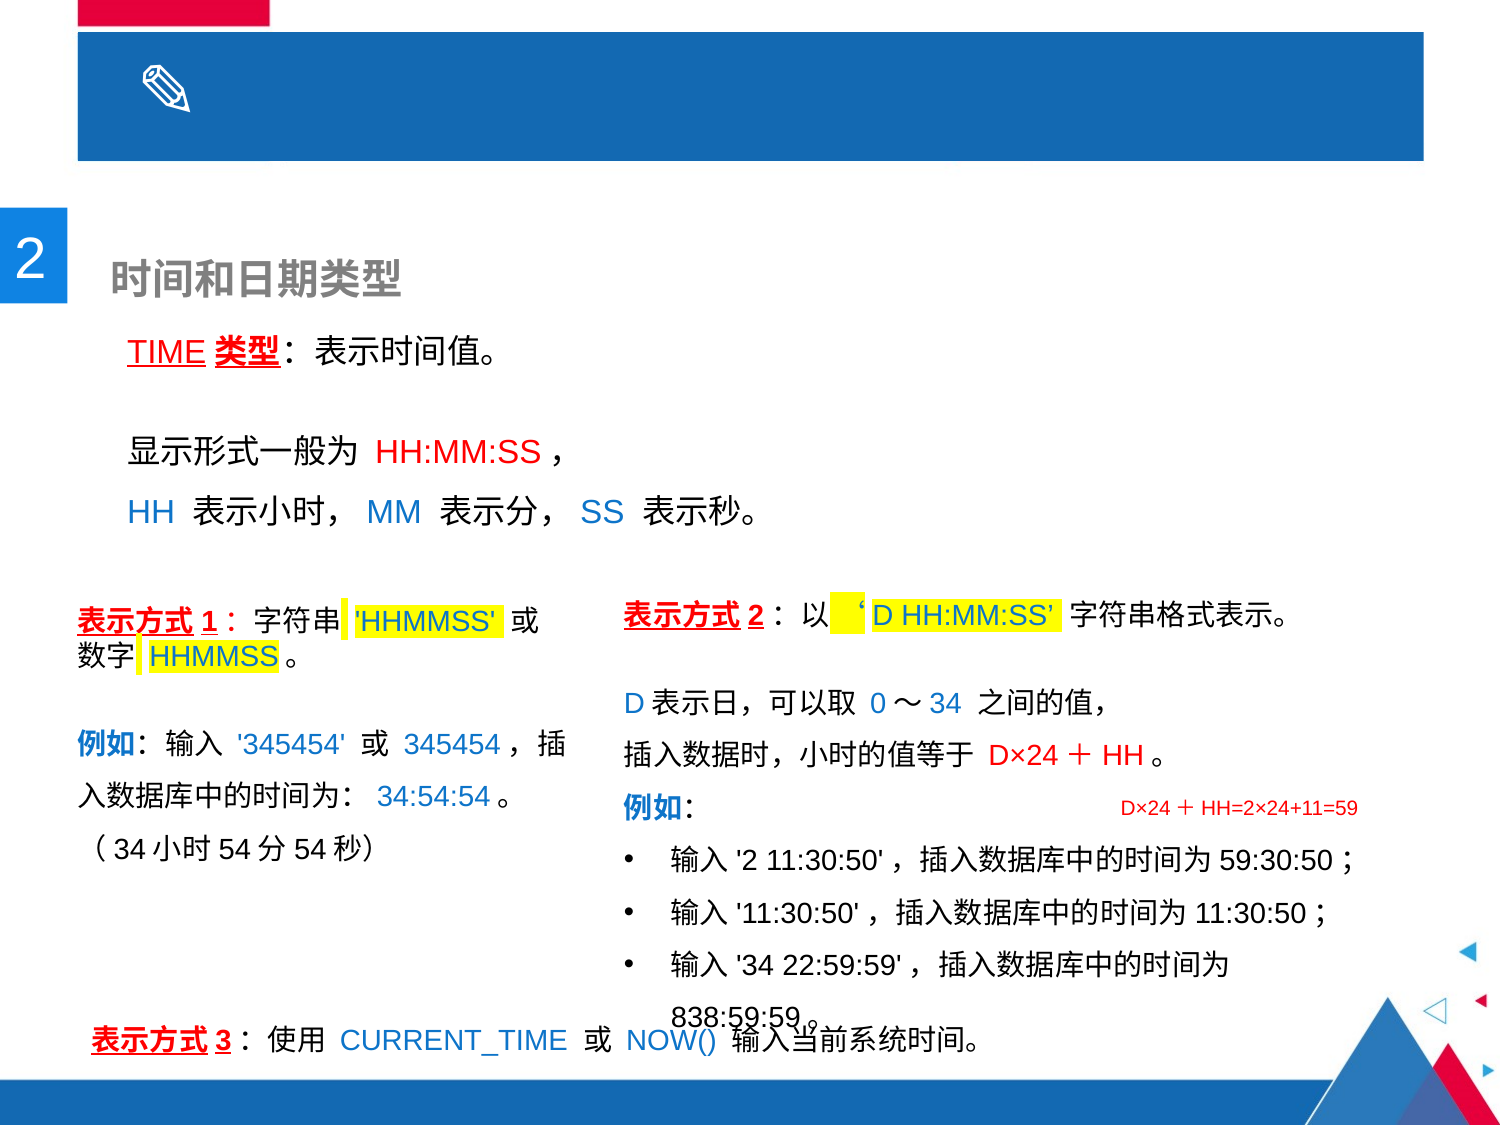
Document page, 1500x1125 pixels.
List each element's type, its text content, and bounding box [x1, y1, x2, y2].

text_box 表示方式2：以 ‘D HH:MM:SS’ 字符串格式表示。 D表示日，可以取 0～34 之间的值， 插入数据时，小时的值等于 D×24＋HH。 例如： 输入'2 11:30:50'，插入数据库中的时间为59:30:50； 输入'11:30:50'，插入数据库中的时间为11:30:50； 输入'34 22:59:59'，插入数据库中的时间为838:59:59。 [609, 589, 1399, 1042]
text_box TIME类型：表示时间值。 显示形式一般为 HH:MM:SS， HH 表示小时，MM 表示分，SS 表示秒。 [112, 322, 1205, 537]
title 3.1 数据类型 [271, 25, 1046, 153]
text_box D×24＋HH=2×24+11=59 [1105, 786, 1374, 827]
text_box 时间和日期类型 [69, 245, 842, 355]
text_box 表示方式1：字符串 'HHMMSS' 或 数字 HHMMSS。 例如：输入 '345454' 或 345454，插入数据库中的时间为：34:54:54。（34小时54分54秒） [62, 595, 609, 873]
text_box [0, 207, 68, 304]
picture [0, 0, 1500, 1125]
text_box 表示方式3：使用 CURRENT_TIME 或 NOW() 输入当前系统时间。 [76, 979, 1253, 1064]
